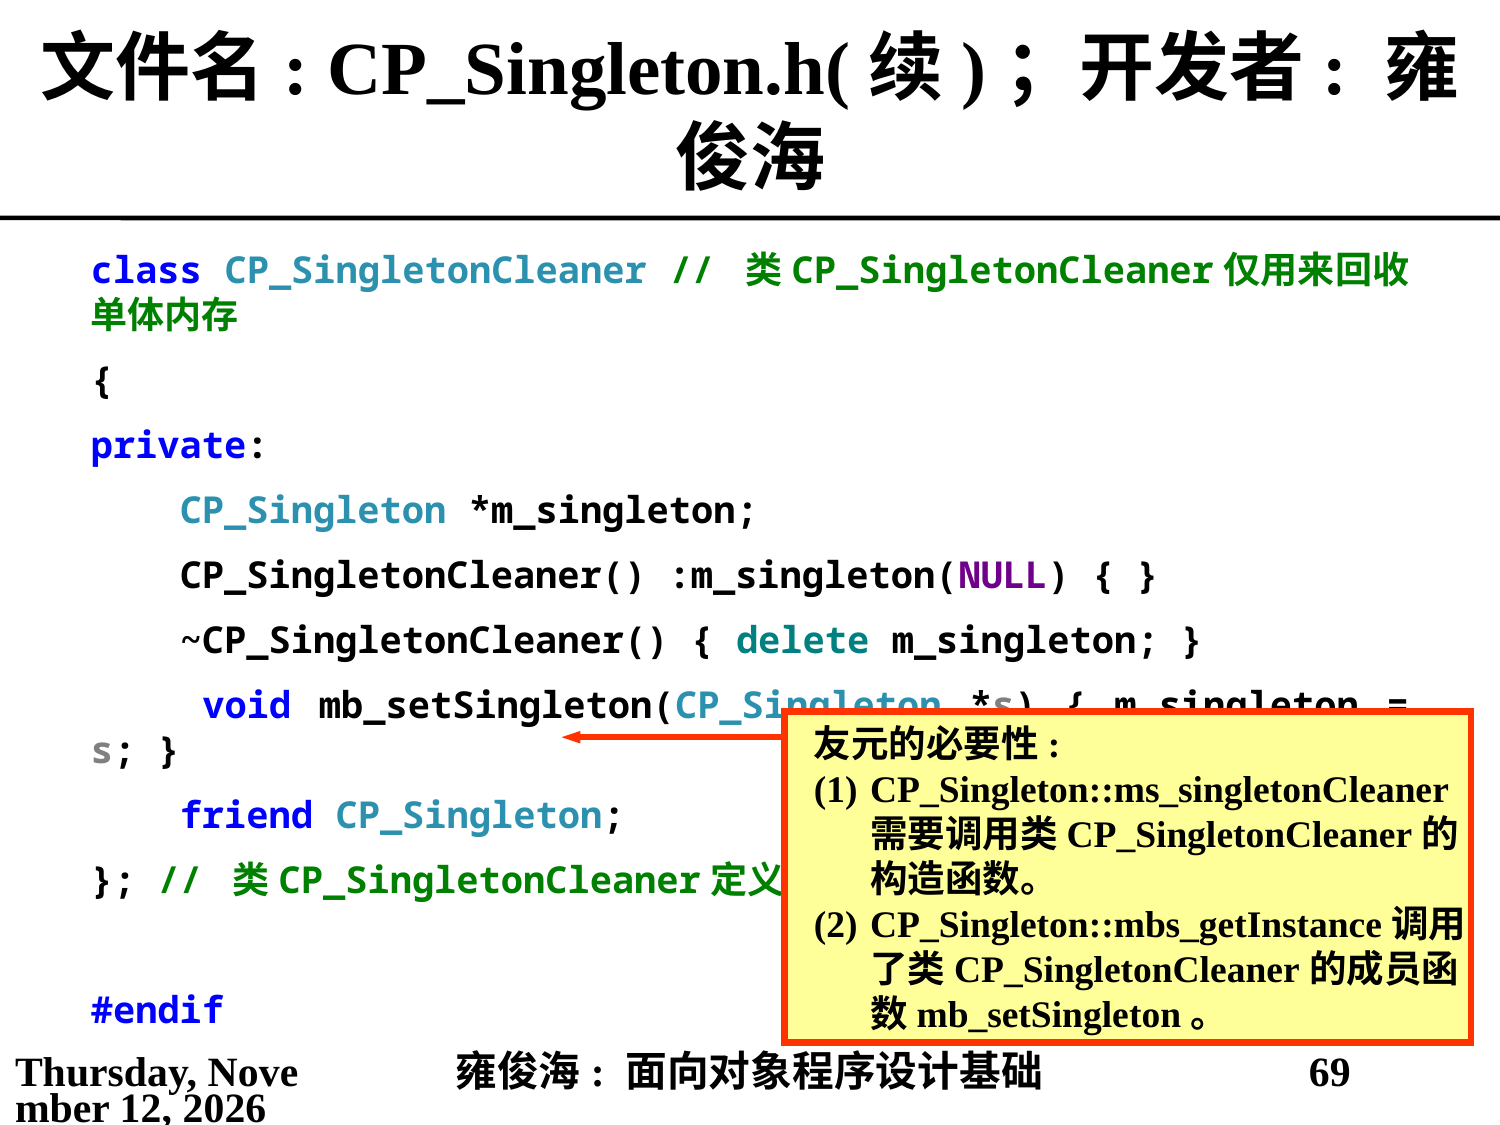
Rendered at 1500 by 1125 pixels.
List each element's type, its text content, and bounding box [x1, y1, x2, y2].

list class CP_SingletonCleaner // 类CP_SingletonCleaner仅用来回收单体内存 { private: CP_Singleton *m_singleton; CP_SingletonCleaner() :m_singleton(NULL) { } ~CP_SingletonCleaner() { delete m_singleton; } void mb_setSingleton(CP_Singleton *s) { m_singleton = s; } friend CP_Singleton; }; // 类CP_SingletonCleaner定义结束 #endif [75, 239, 1425, 1042]
title 文件名: CP_Singleton.h(续)；开发者: 雍俊海 [0, 0, 1500, 217]
slide_number 69 [1161, 1042, 1499, 1103]
footer 雍俊海: 面向对象程序设计基础 [337, 1042, 1161, 1103]
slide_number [0, 1042, 337, 1103]
text_box 友元的必要性: CP_Singleton::ms_singletonCleaner需要调用类CP_SingletonCleaner的构造函数。 CP_Singleton::mbs_getInstance调用了类CP_SingletonCleaner的成员函数mb_setSingleton。 [784, 711, 1471, 1043]
